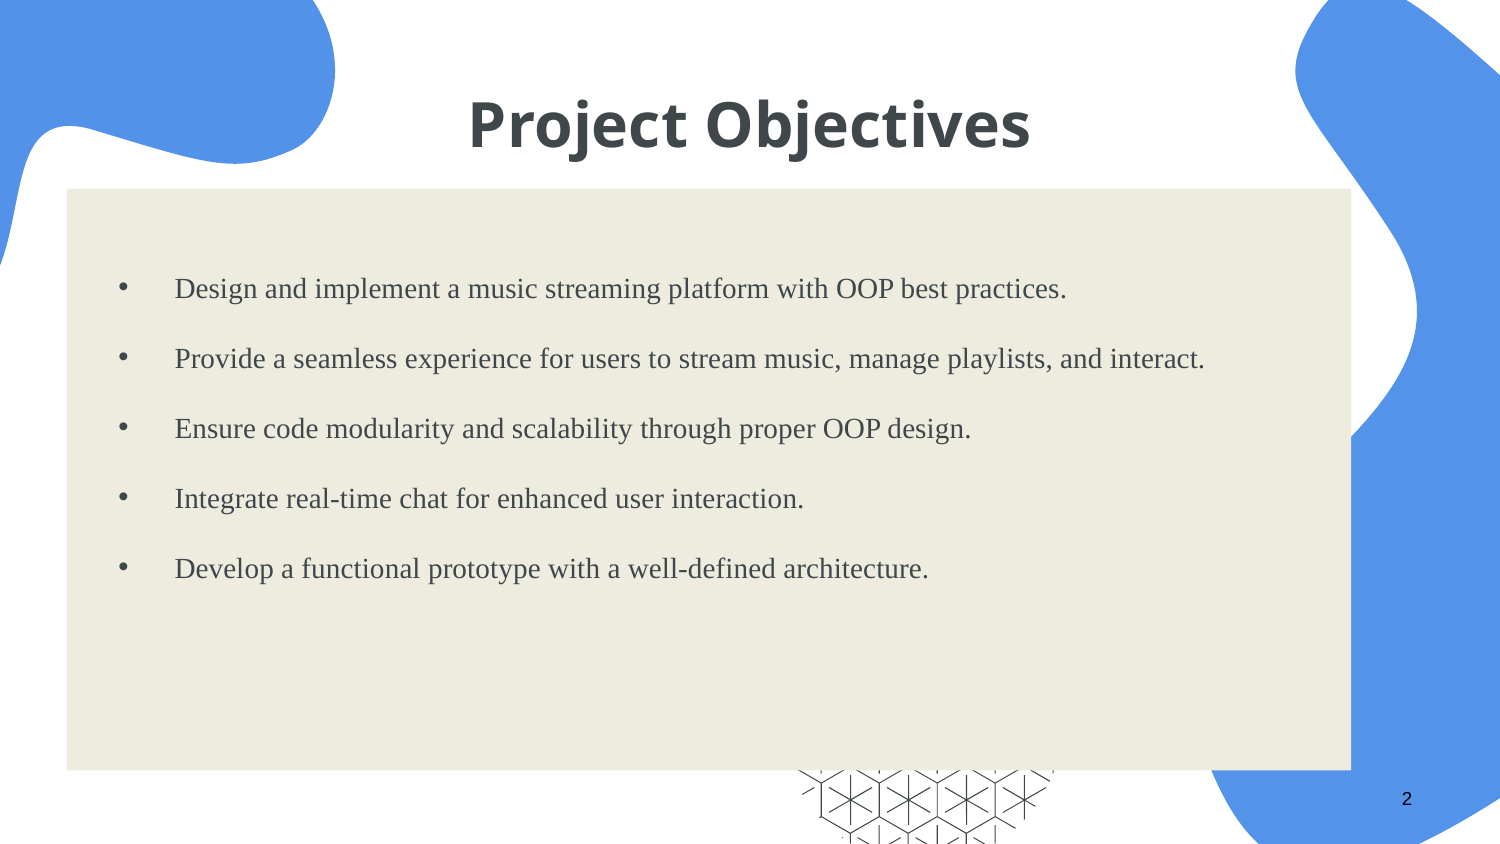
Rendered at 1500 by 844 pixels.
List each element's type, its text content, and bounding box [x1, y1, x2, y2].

text_box 2 [37, 779, 1464, 817]
title Project Objectives [116, 85, 1383, 175]
subtitle Design and implement a music streaming platform with OOP best practices. Provide a seamless experience for users to stream music, manage playlists, and interact. Ensure code modularity and scalability through proper OOP design. Integrate real-time chat for enhanced user interaction. Develop a functional prototype with a well-defined architecture. [103, 219, 1297, 625]
text_box [66, 188, 1352, 771]
